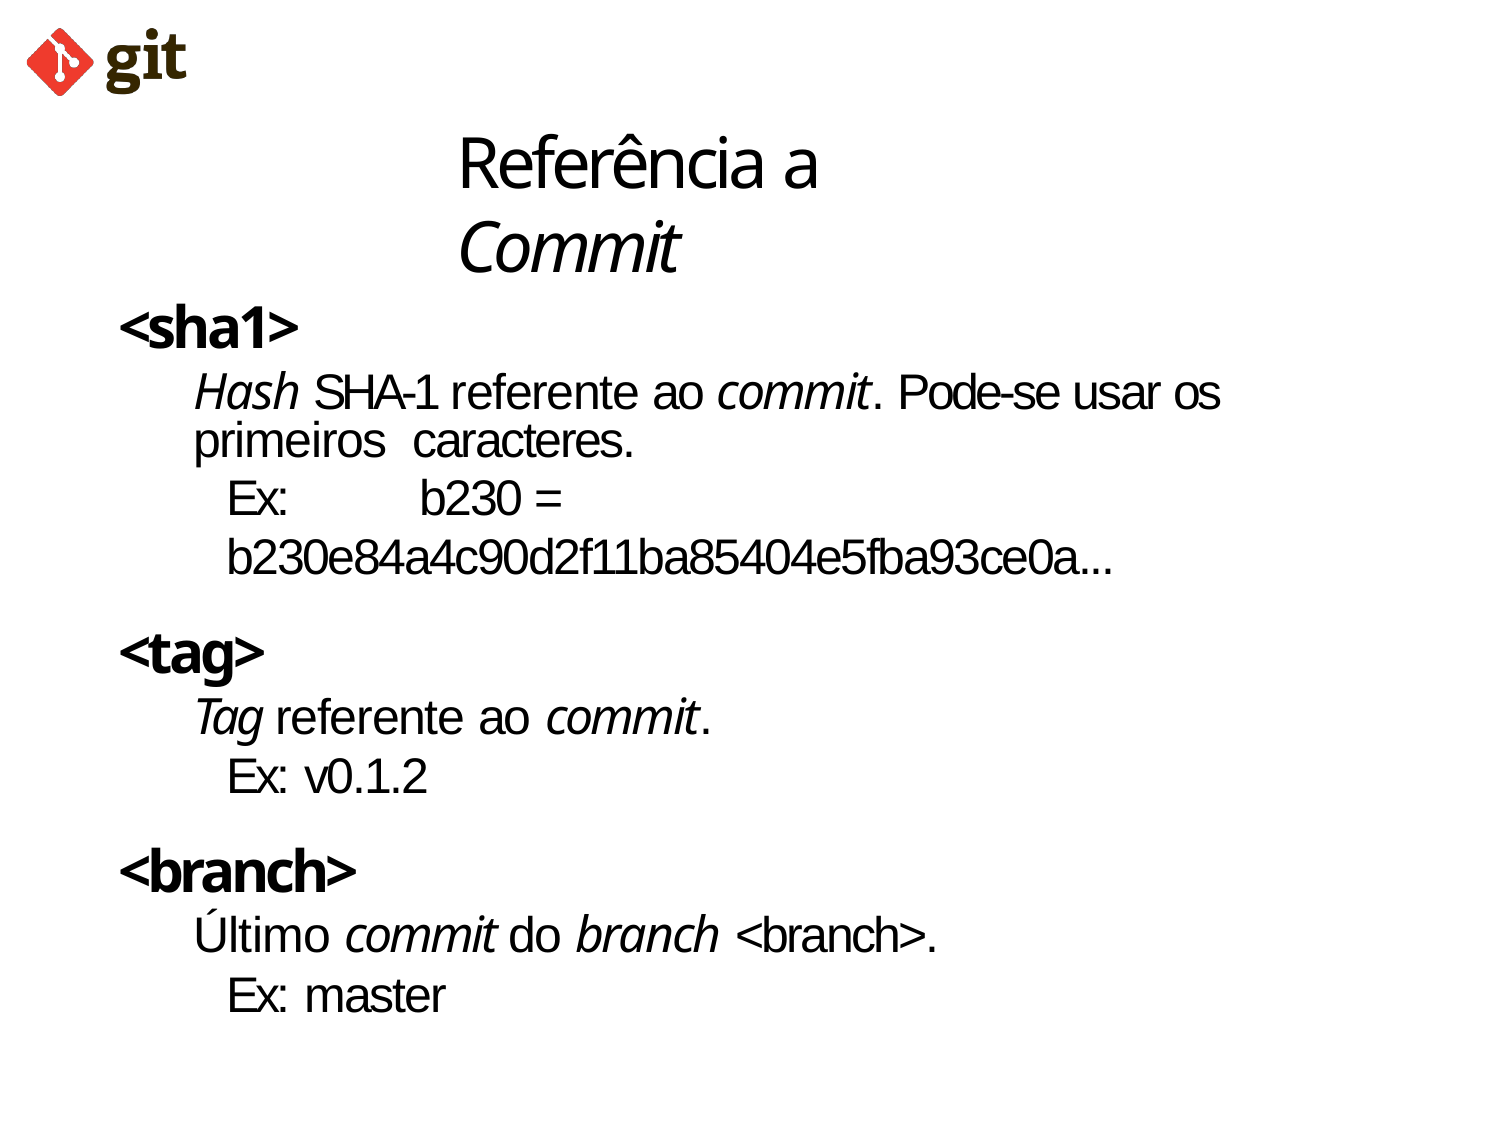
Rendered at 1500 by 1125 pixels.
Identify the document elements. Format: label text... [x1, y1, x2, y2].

picture [26, 28, 187, 96]
title Referência a Commit [454, 115, 1046, 288]
text_box <sha1> Hash SHA-1 referente ao commit. Pode-se usar os primeiros caracteres. Ex: b230 = b230e84a4c90d2f11ba85404e5fba93ce0a... <tag> Tag referente ao commit. Ex: v0.1.2 <branch> Último commit do branch <branch>. Ex: master [115, 288, 1406, 1023]
